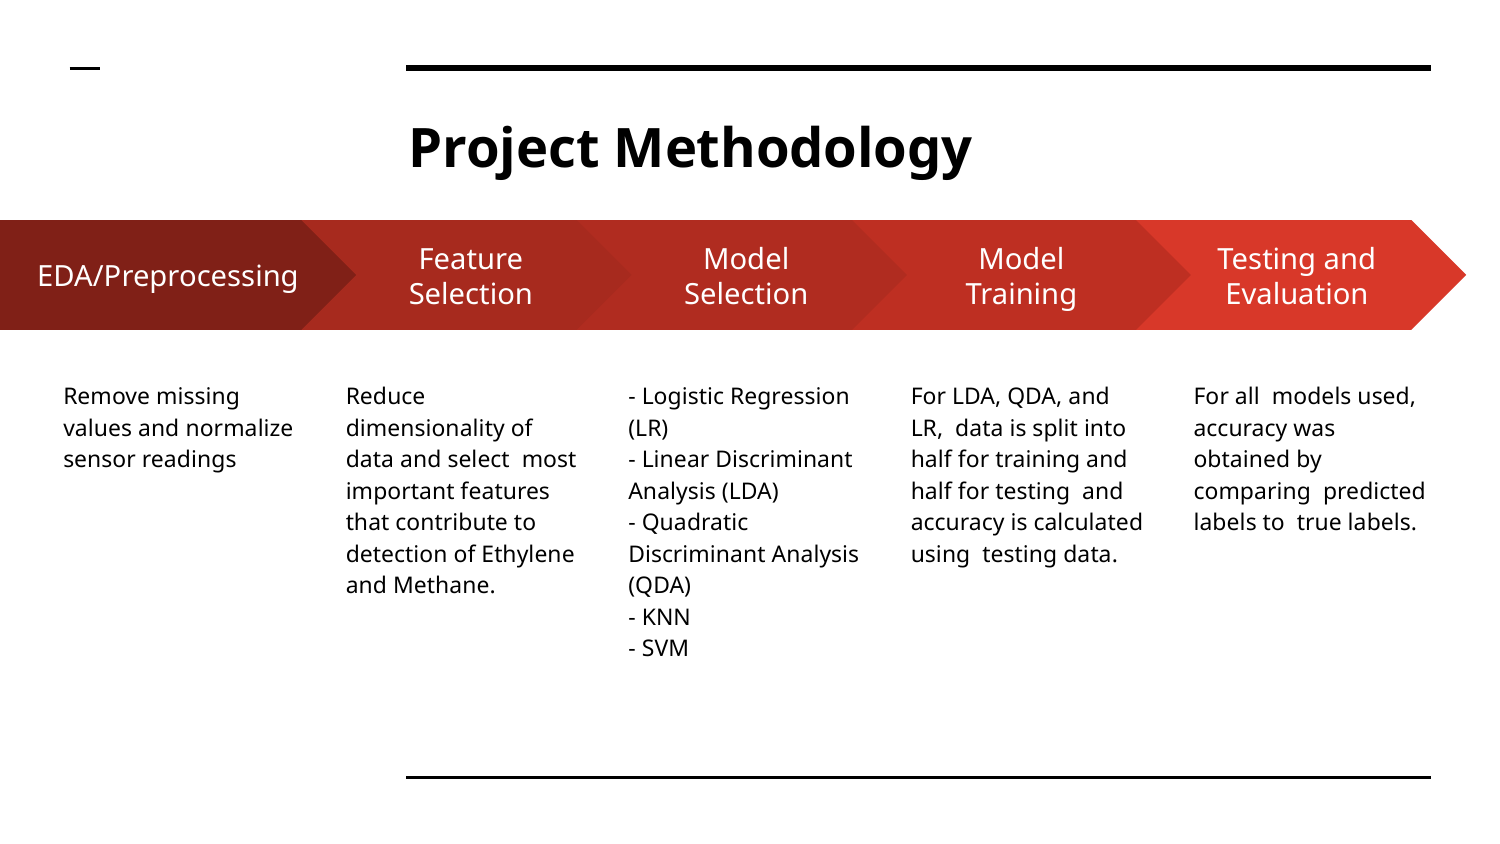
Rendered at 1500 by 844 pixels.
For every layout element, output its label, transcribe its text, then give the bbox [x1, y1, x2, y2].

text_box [301, 219, 575, 749]
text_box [1192, 219, 1467, 749]
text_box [852, 219, 1192, 749]
title Project Methodology [393, 94, 1431, 199]
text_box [0, 219, 300, 749]
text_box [576, 219, 850, 749]
